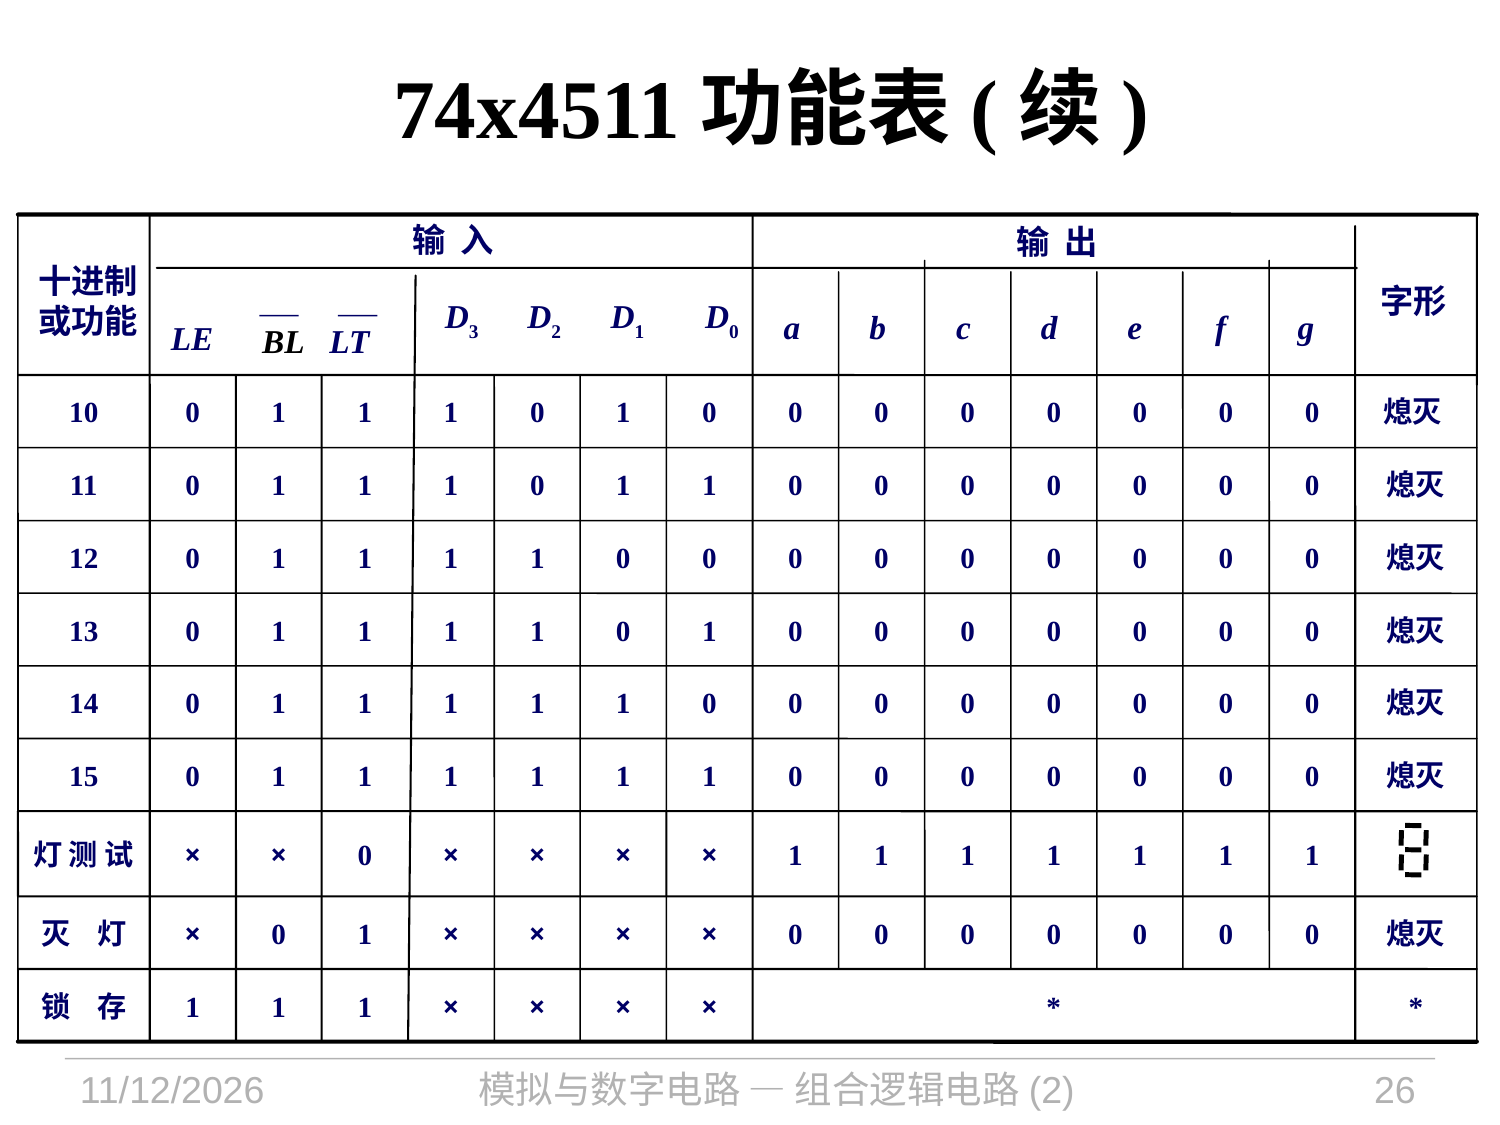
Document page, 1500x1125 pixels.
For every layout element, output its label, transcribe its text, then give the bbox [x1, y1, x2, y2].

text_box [1, 211, 1494, 1042]
slide_number 26 [1230, 1058, 1431, 1125]
footer 模拟与数字电路 — 组合逻辑电路(2) [373, 1058, 1179, 1125]
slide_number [64, 1058, 348, 1125]
text_box 74x4511功能表(续) [277, 47, 1266, 163]
